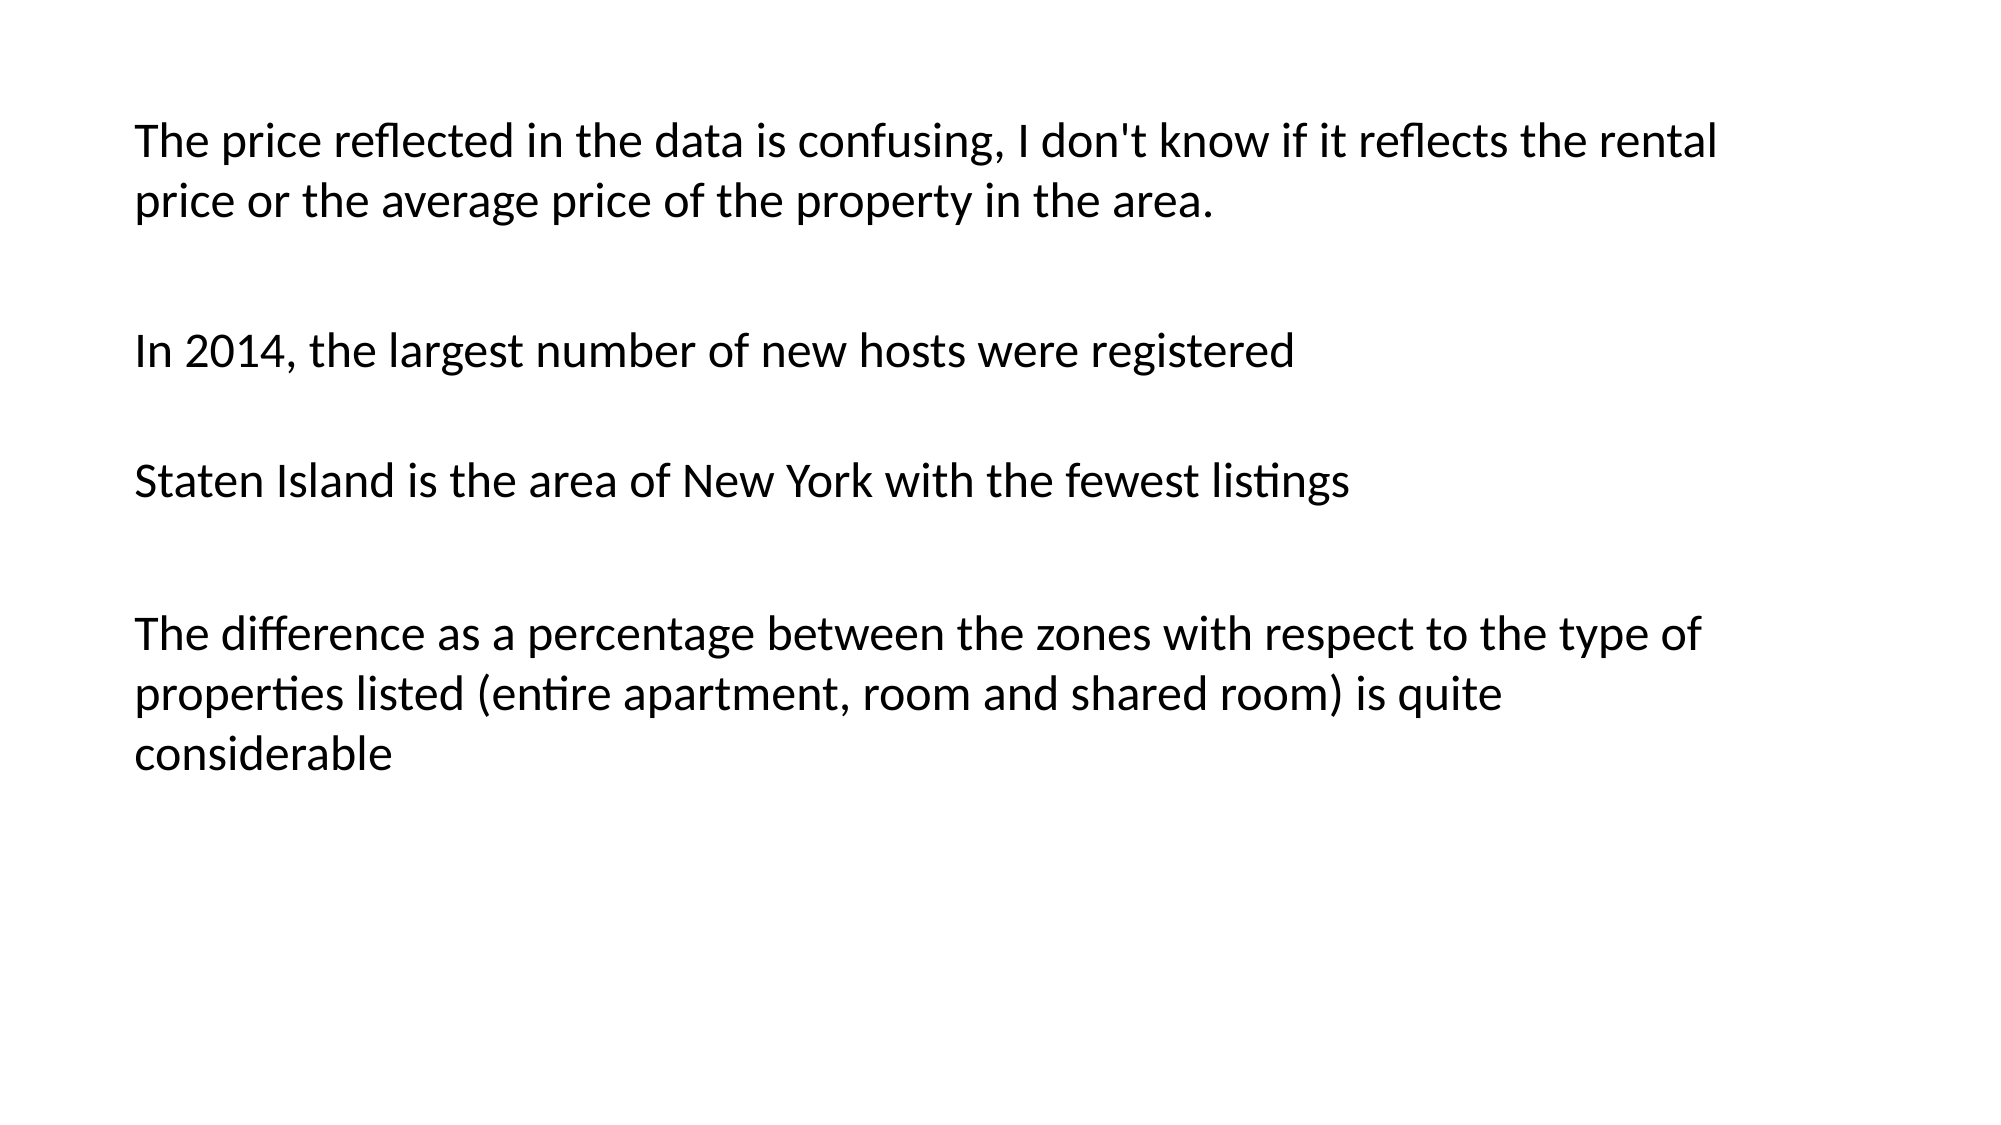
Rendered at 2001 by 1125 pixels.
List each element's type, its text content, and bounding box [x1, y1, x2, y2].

text_box Staten Island is the area of New York with the fewest listings [119, 440, 1749, 515]
text_box The difference as a percentage between the zones with respect to the type of properties listed (entire apartment, room and shared room) is quite considerable [119, 593, 1749, 789]
text_box In 2014, the largest number of new hosts were registered [119, 310, 1749, 386]
text_box The price reflected in the data is confusing, I don't know if it reflects the rental price or the average price of the property in the area. [119, 100, 1749, 236]
